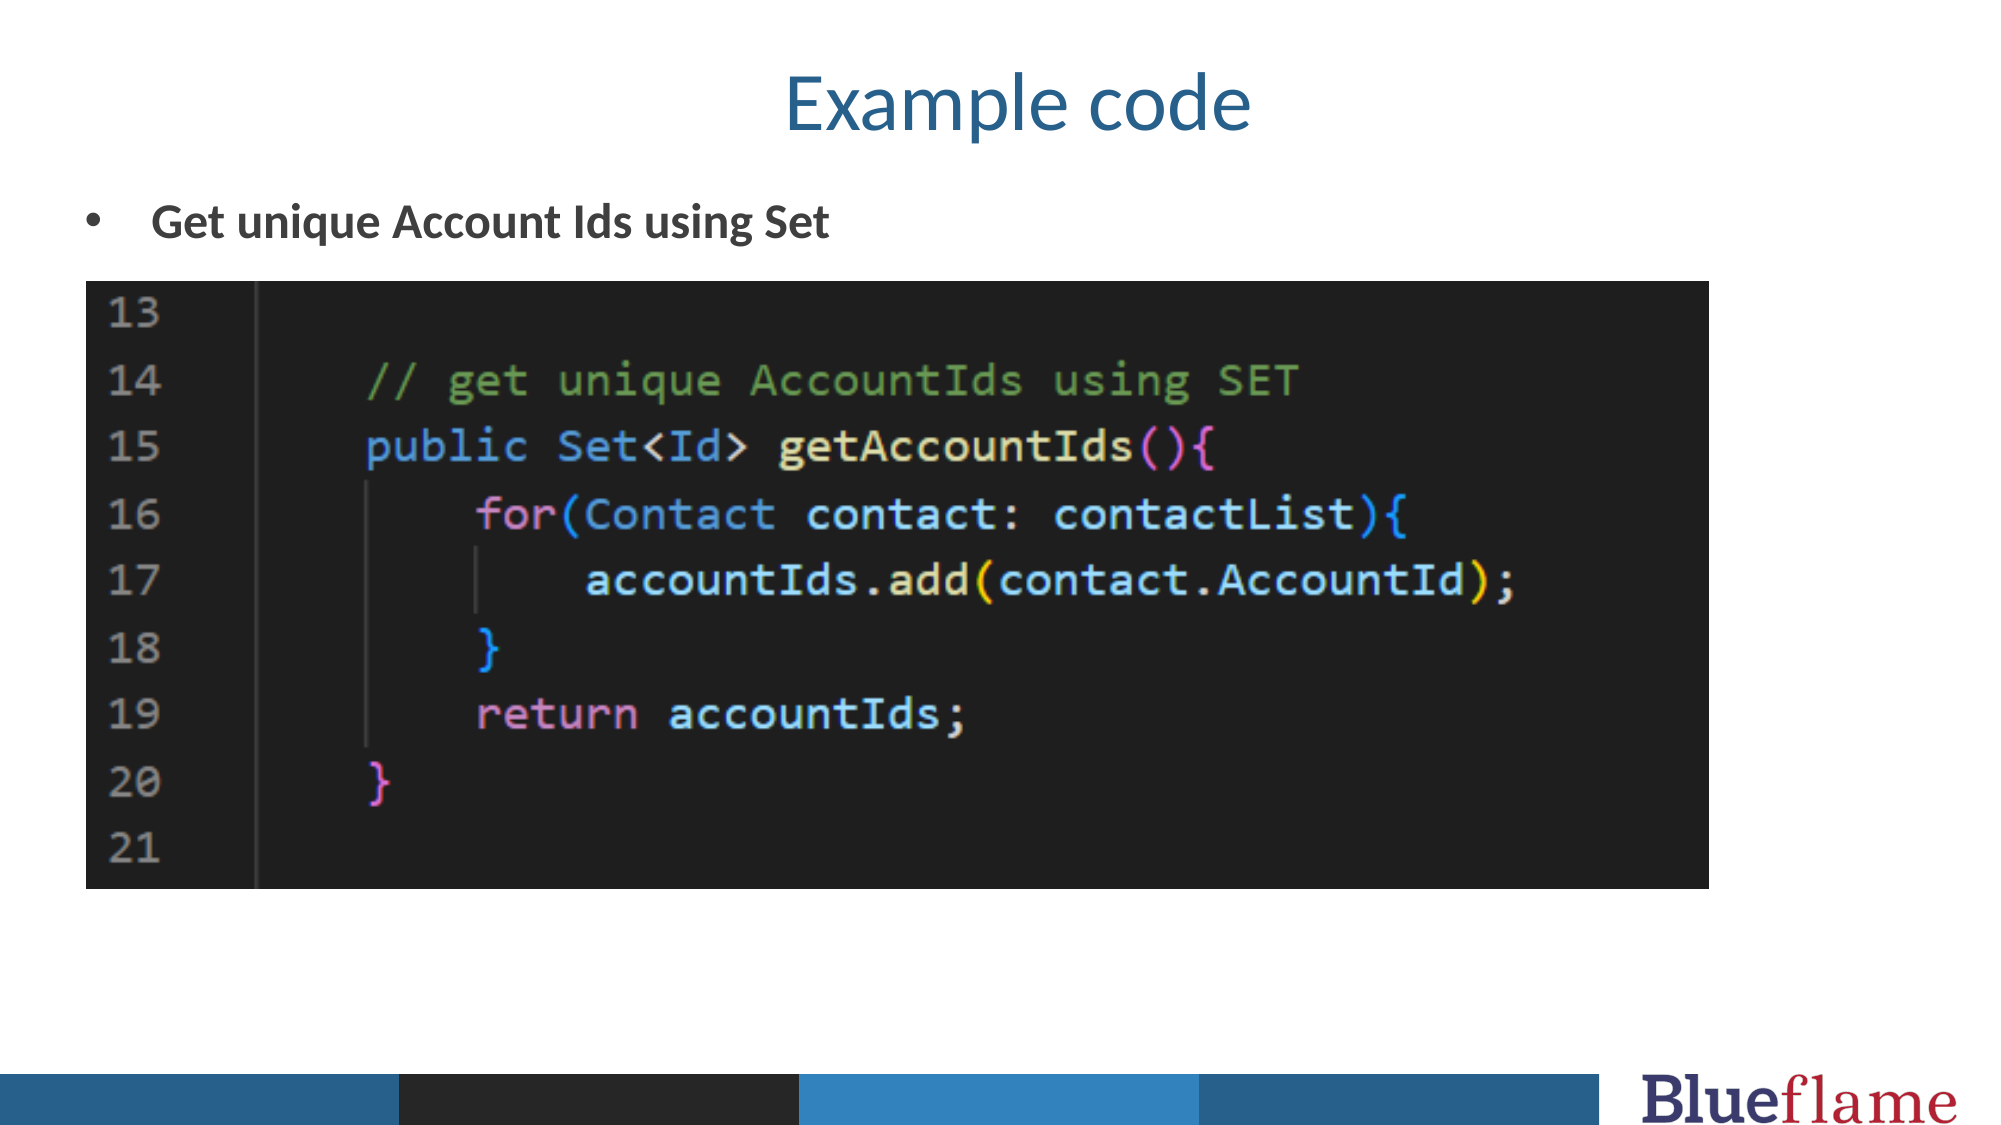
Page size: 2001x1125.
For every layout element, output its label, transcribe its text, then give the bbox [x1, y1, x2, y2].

list Example code [61, 50, 1939, 154]
list Get unique Account Ids using Set [61, 187, 1971, 1051]
picture [1641, 1074, 1973, 1125]
picture [86, 281, 1709, 890]
